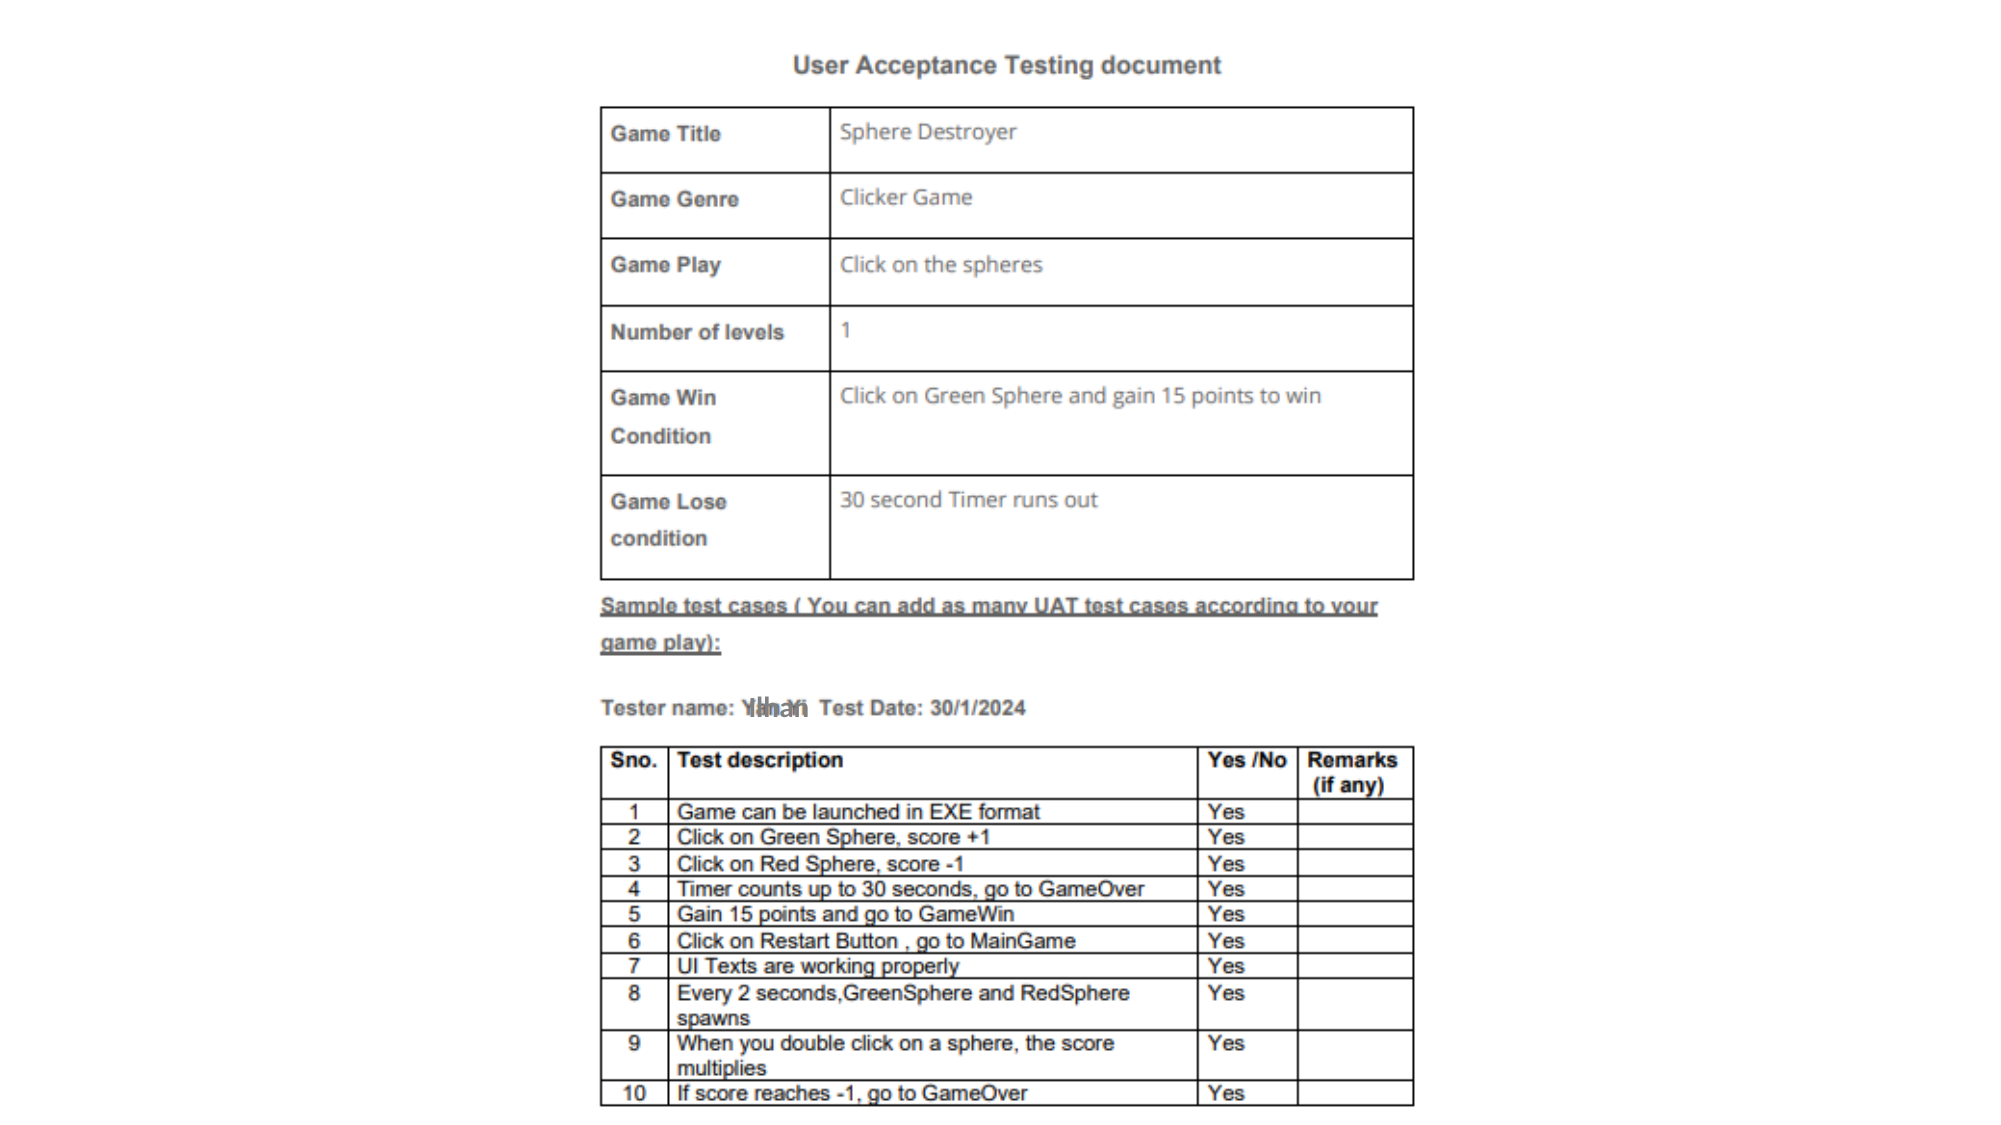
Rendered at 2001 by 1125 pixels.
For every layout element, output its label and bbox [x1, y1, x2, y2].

picture [563, 0, 1436, 1125]
